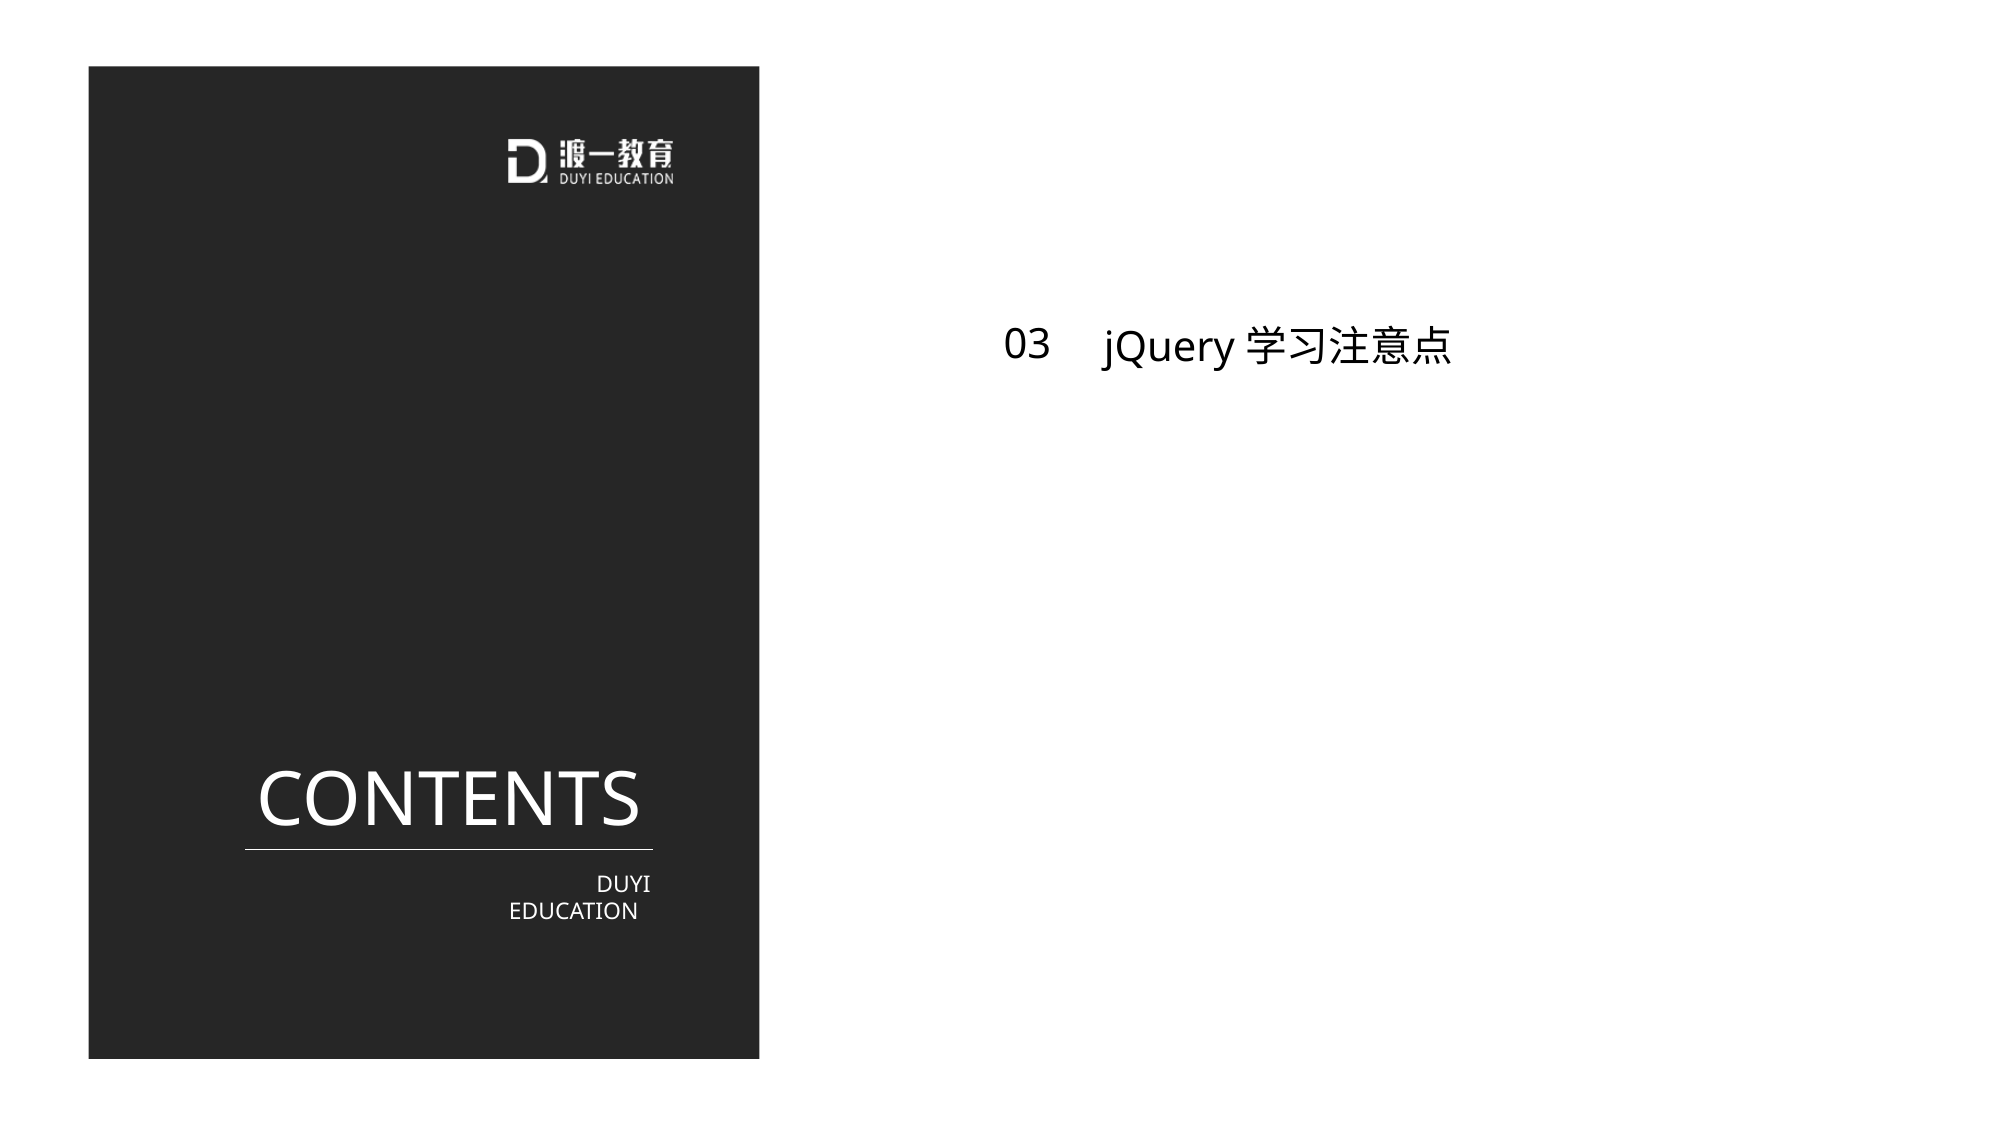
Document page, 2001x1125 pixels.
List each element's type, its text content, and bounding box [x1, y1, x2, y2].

title 03 [988, 297, 1074, 393]
subtitle jQuery学习注意点 [1074, 297, 1729, 393]
picture [481, 116, 699, 206]
